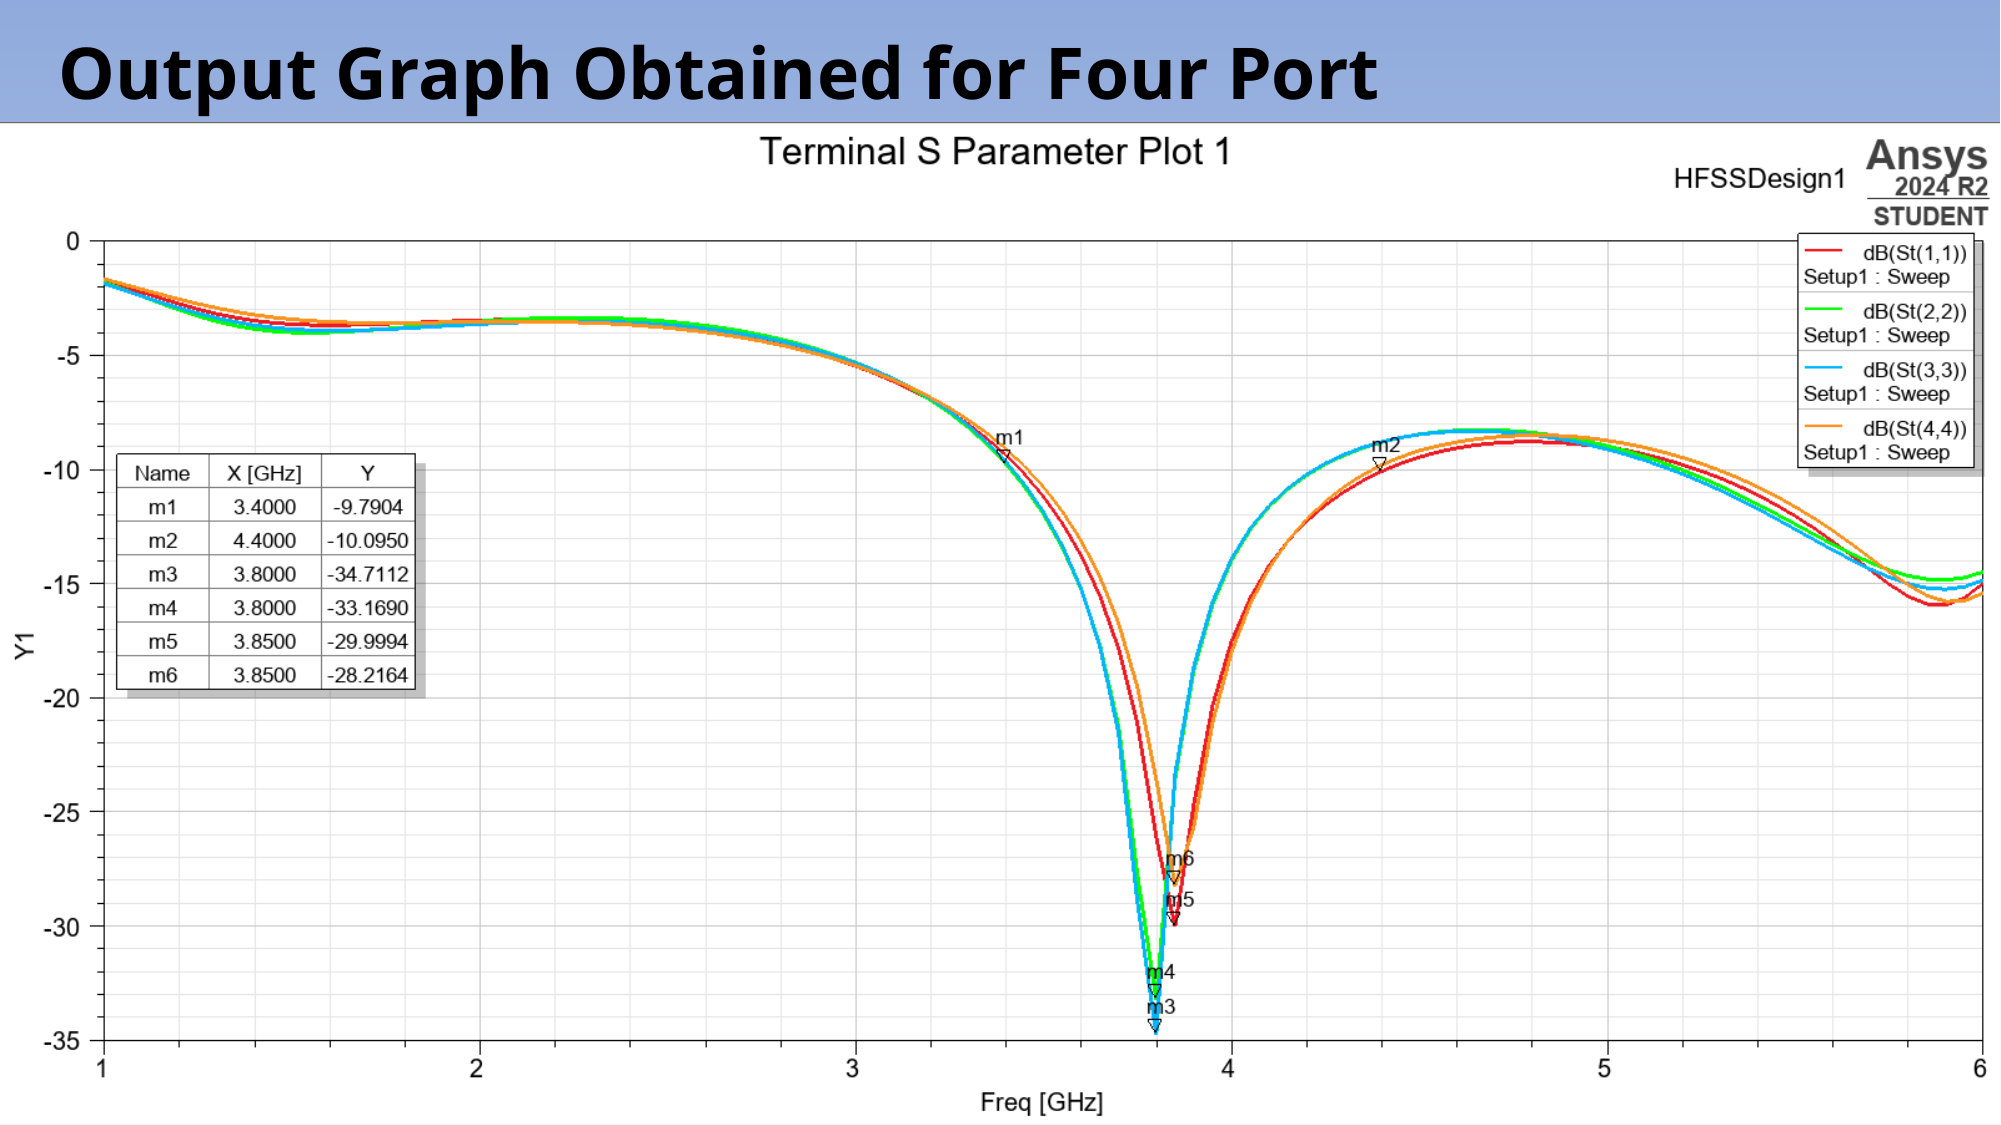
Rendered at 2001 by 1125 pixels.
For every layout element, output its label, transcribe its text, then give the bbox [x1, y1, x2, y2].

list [0, 122, 2000, 1125]
title Output Graph Obtained for Four Port [43, 30, 1885, 122]
